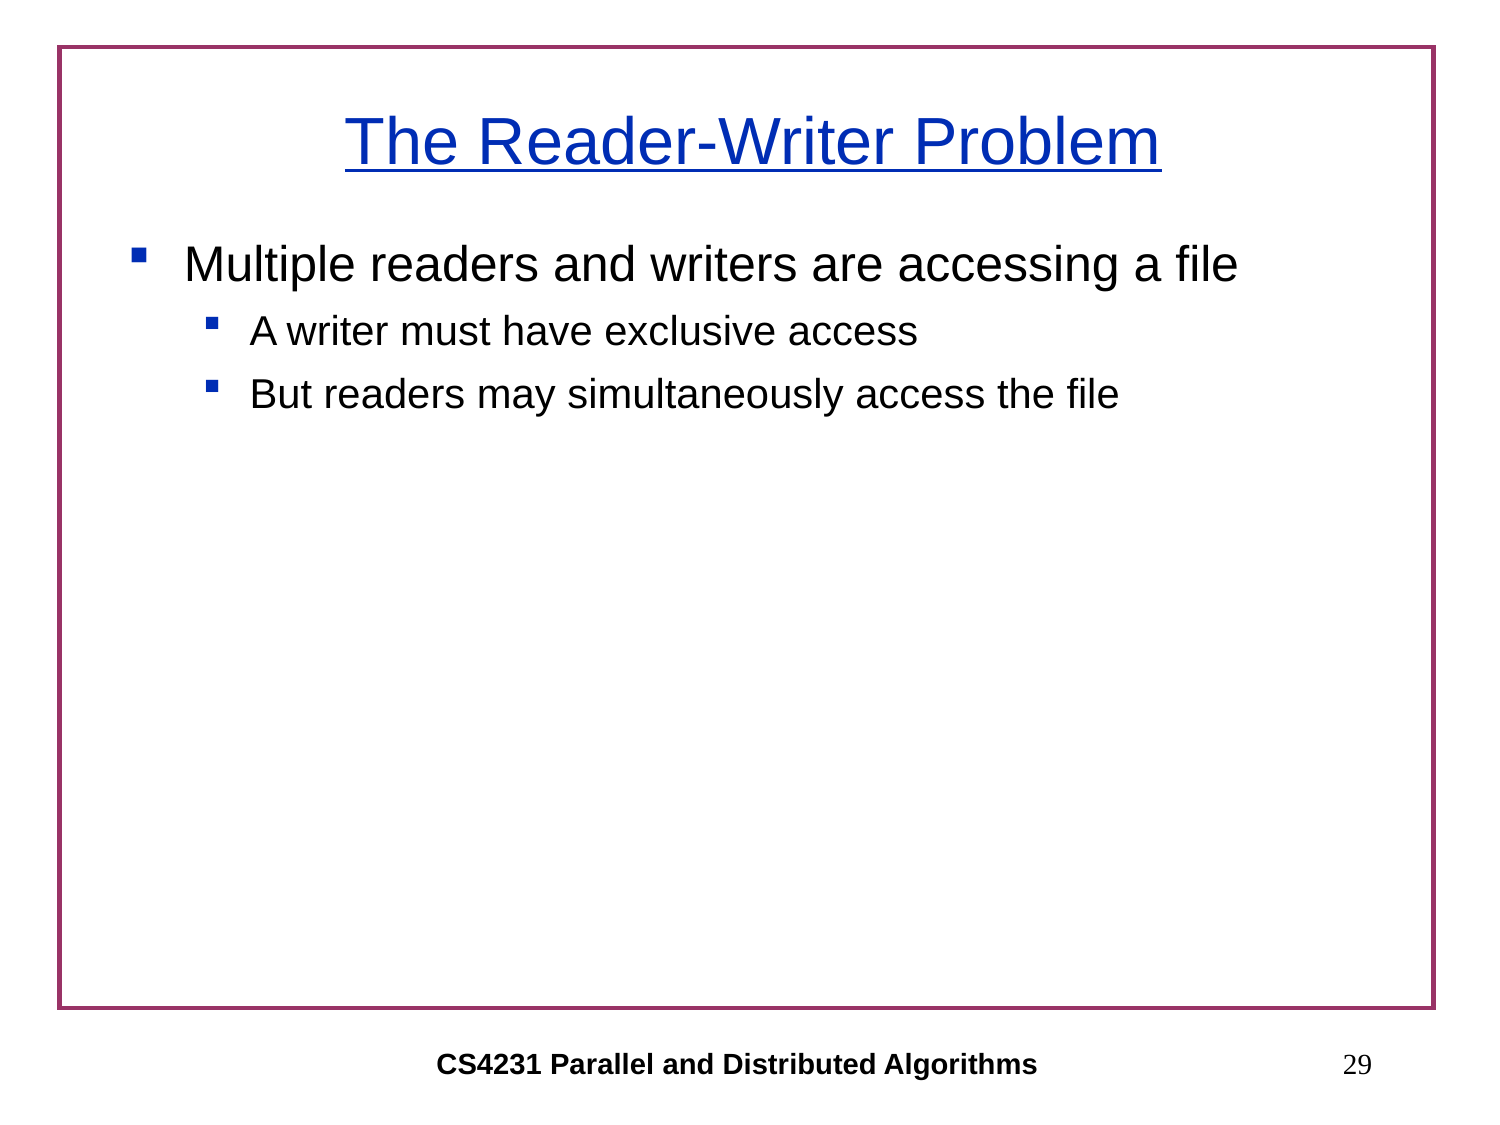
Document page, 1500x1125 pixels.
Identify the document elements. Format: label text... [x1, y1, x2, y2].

slide_number 29 [1074, 1024, 1388, 1101]
footer CS4231 Parallel and Distributed Algorithms [212, 1024, 1074, 1101]
title The Reader-Writer Problem [115, 69, 1392, 207]
list Multiple readers and writers are accessing a file A writer must have exclusive access But readers may simultaneously access the file [112, 223, 1388, 991]
